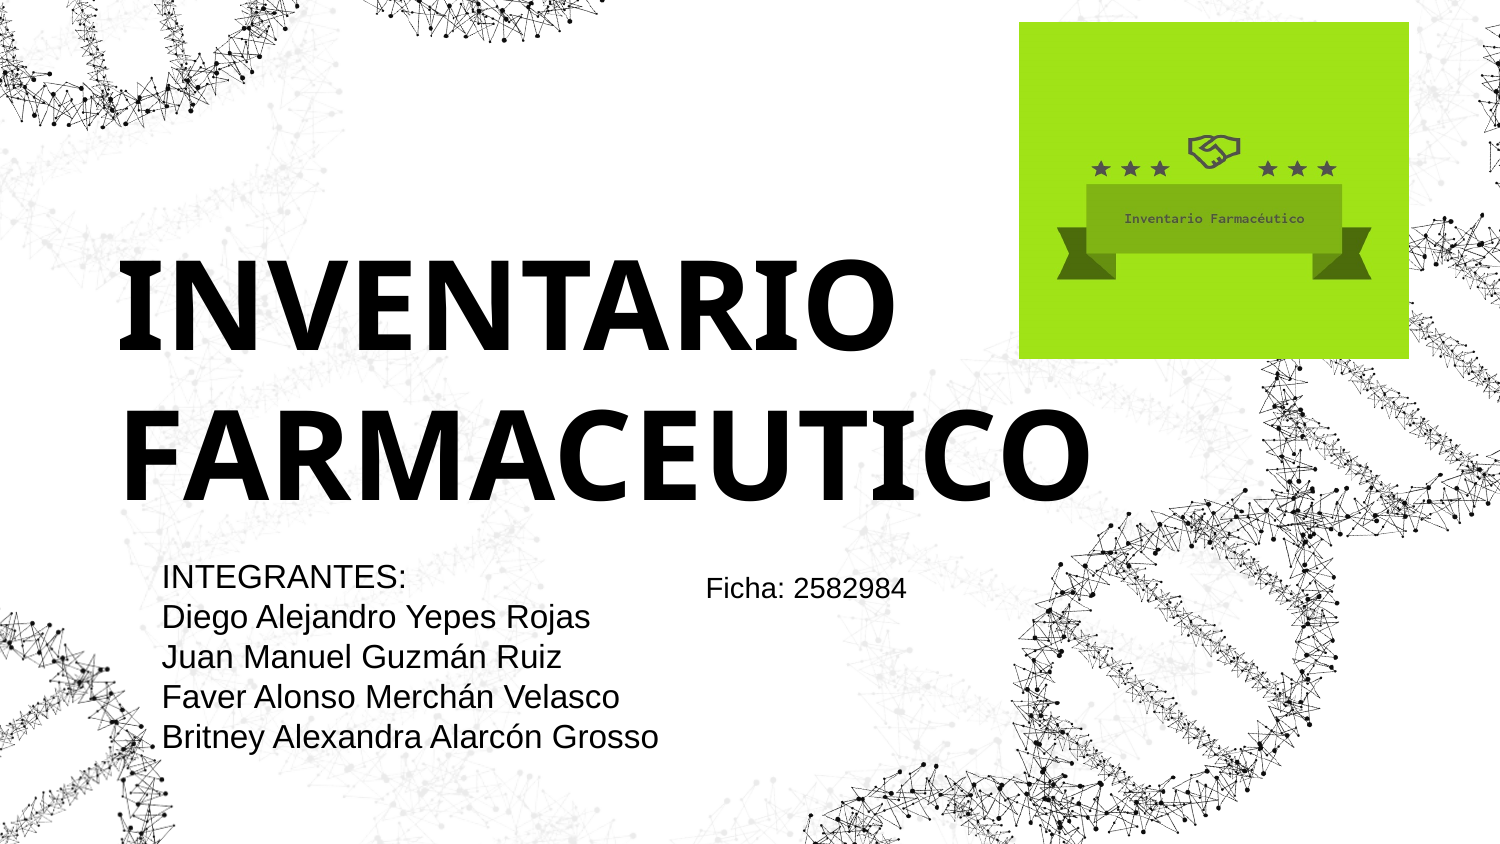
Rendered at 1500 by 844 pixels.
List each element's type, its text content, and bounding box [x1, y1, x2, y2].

text_box Ficha: 2582984 [690, 561, 989, 612]
subtitle INTEGRANTES: Diego Alejandro Yepes Rojas Juan Manuel Guzmán Ruiz Faver Alonso Merchán Velasco Britney Alexandra Alarcón Grosso [146, 540, 1006, 596]
picture [0, 0, 716, 844]
picture [633, 0, 1500, 844]
title INVENTARIO FARMACEUTICO [101, 177, 1214, 541]
